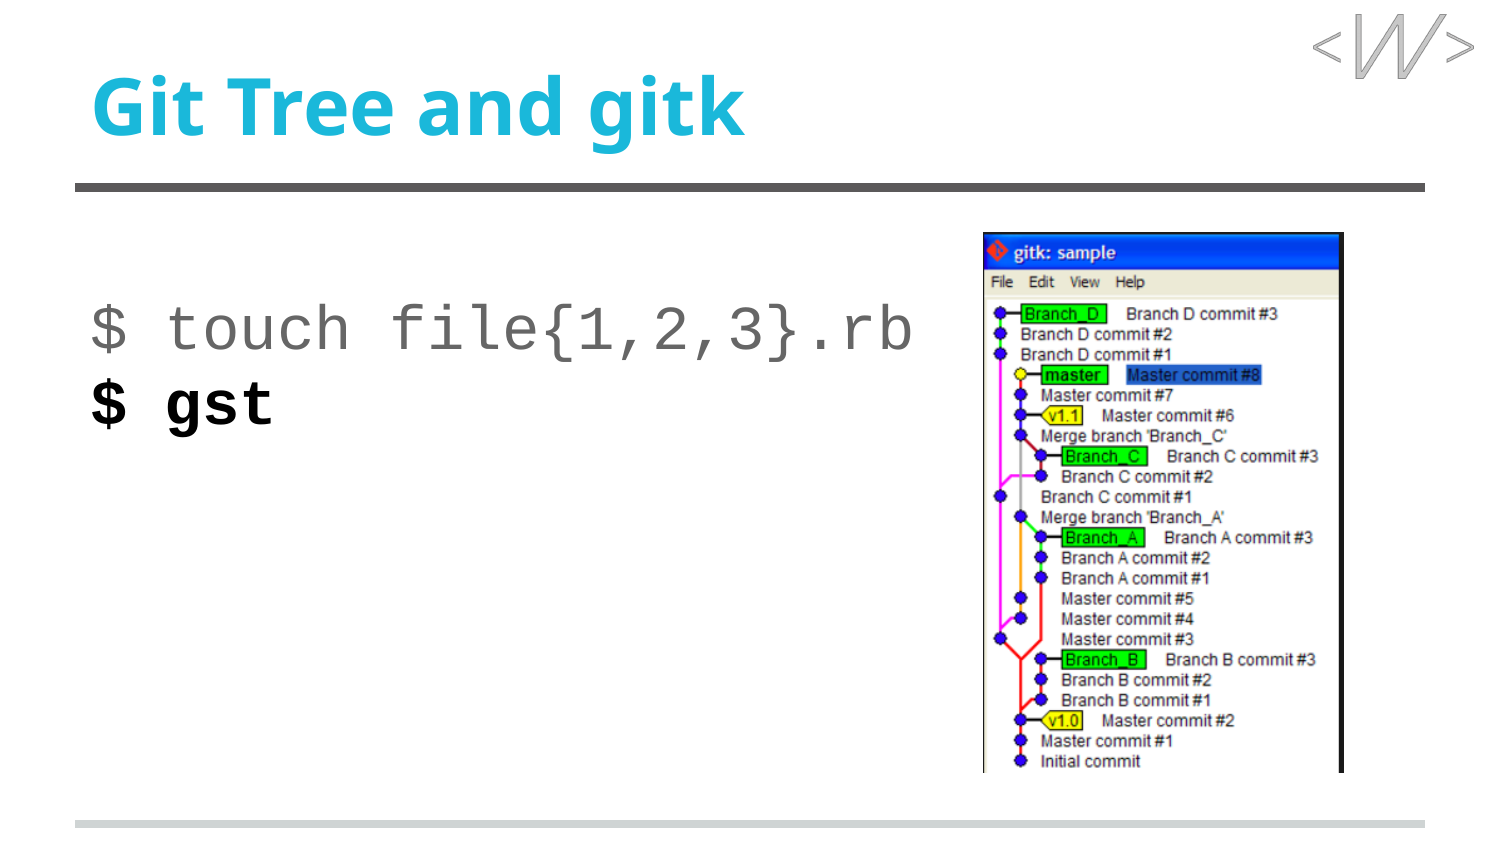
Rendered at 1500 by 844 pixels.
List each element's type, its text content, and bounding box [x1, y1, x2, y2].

picture [1313, 14, 1474, 79]
picture [983, 232, 1345, 773]
title Git Tree and gitk [75, 33, 1314, 167]
list $ touch file{1,2,3}.rb $ gst [75, 196, 1425, 808]
